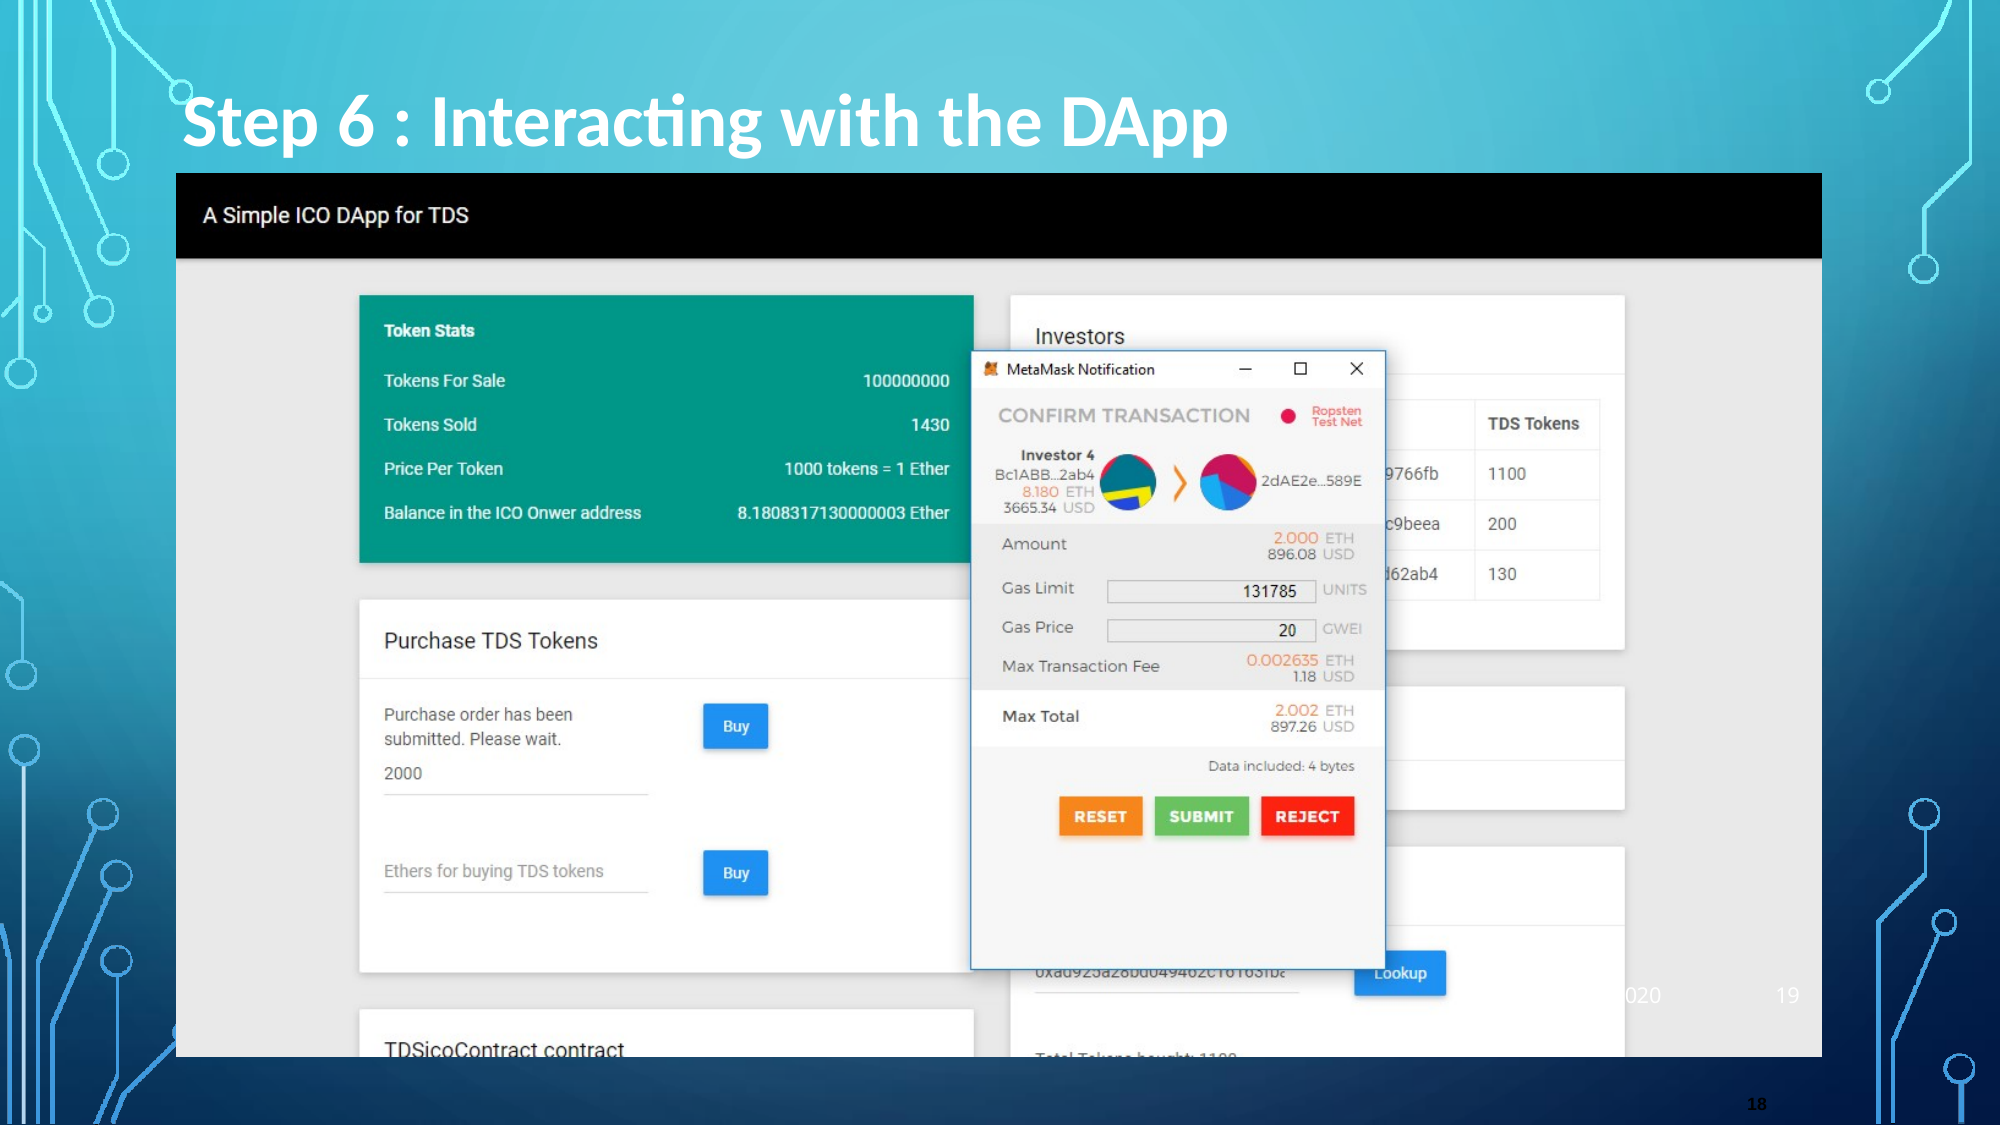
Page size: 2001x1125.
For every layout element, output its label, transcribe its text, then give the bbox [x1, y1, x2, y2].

text_box [1740, 1091, 1774, 1114]
title Step 6 : Interacting with the DApp [180, 68, 1236, 172]
picture [0, 0, 2000, 1125]
